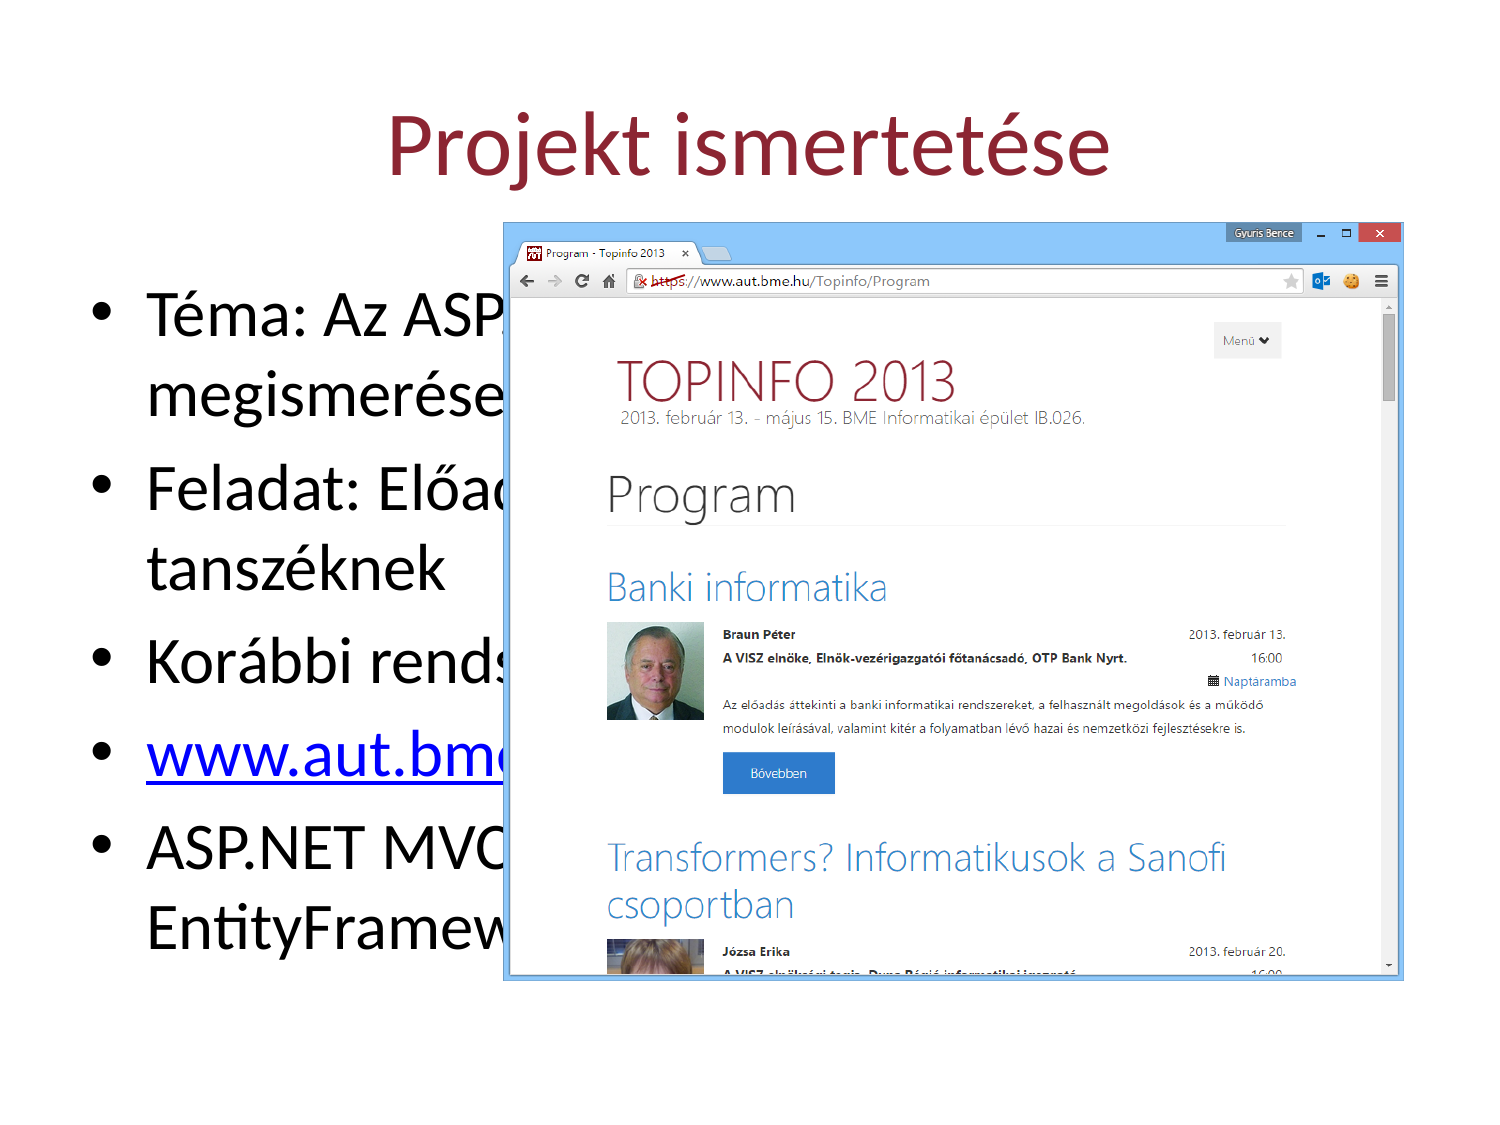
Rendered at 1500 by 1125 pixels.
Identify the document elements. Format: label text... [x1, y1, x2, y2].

title Projekt ismertetése [75, 45, 1425, 233]
list Téma: Az ASP.NET MVC5 platform megismerése Feladat: Előadás szervező portál készítése a tanszéknek Korábbi rendszer egységesítése www.aut.bme.hu/Topinfo ASP.NET MVC5 (C#), Microsoft SQL Server, EntityFramework, bootstrap, jQuery [75, 262, 1425, 1005]
picture [503, 222, 1405, 982]
